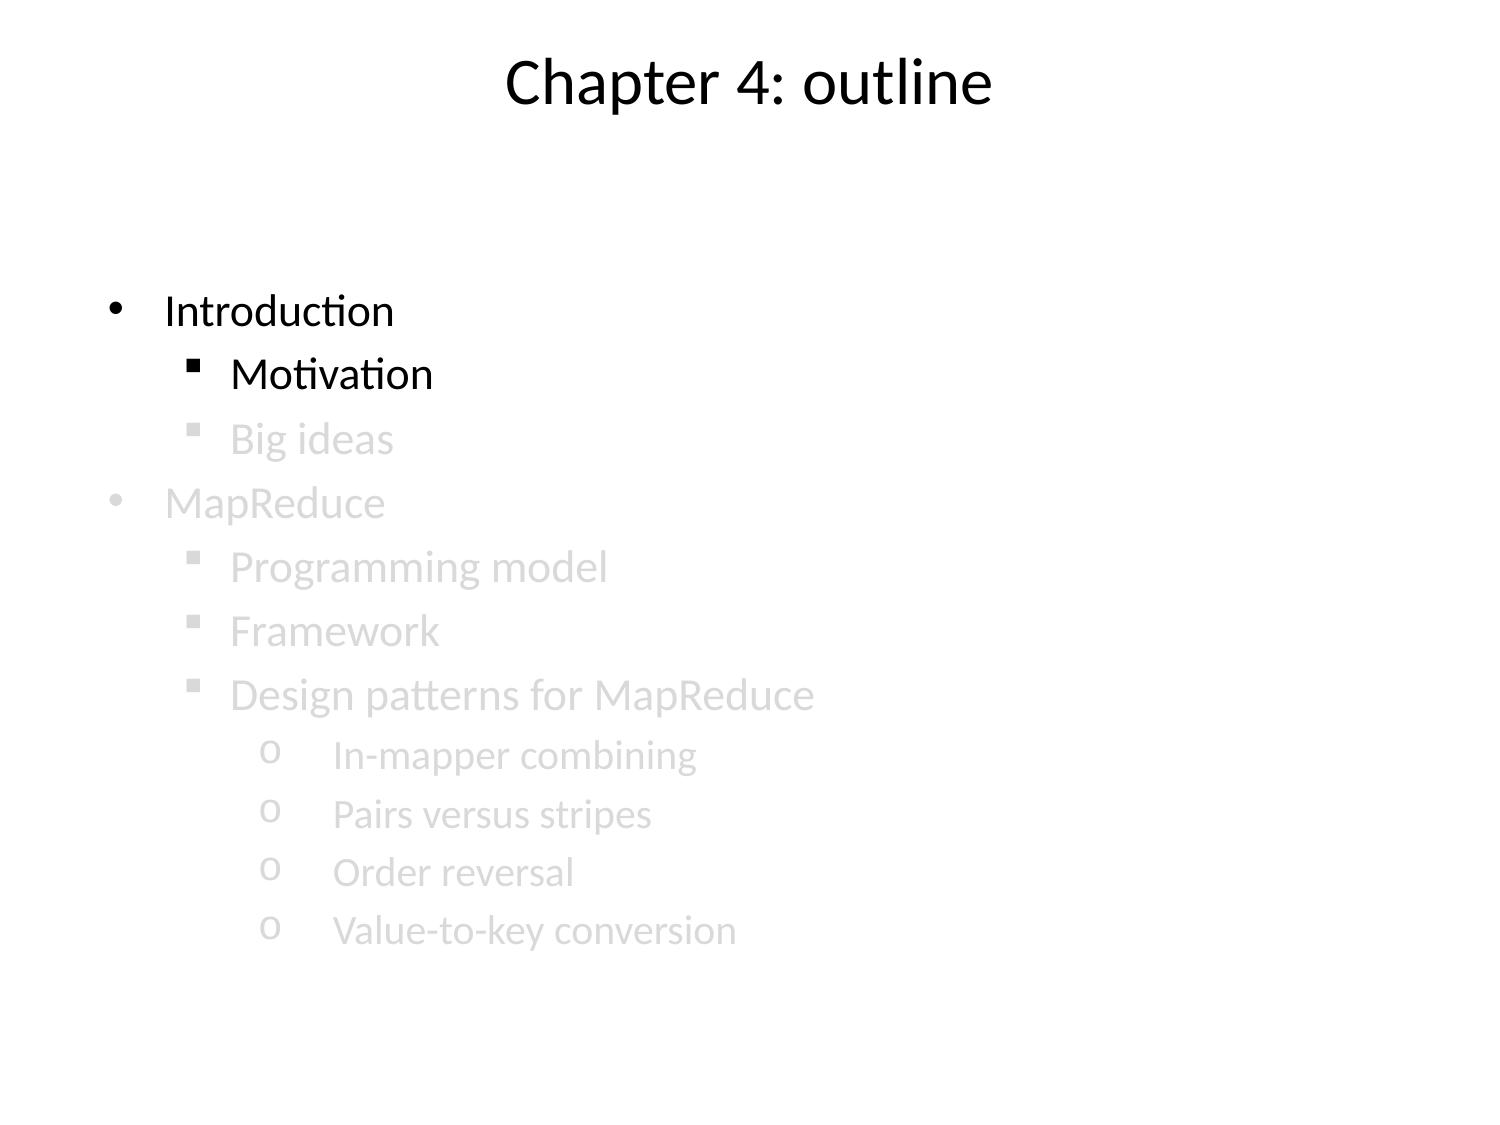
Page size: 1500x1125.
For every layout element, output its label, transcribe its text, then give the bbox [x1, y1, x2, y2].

title Chapter 4: outline [75, 24, 1425, 130]
list Introduction Motivation Big ideas MapReduce Programming model Framework Design patterns for MapReduce In-mapper combining Pairs versus stripes Order reversal Value-to-key conversion [93, 272, 1443, 991]
